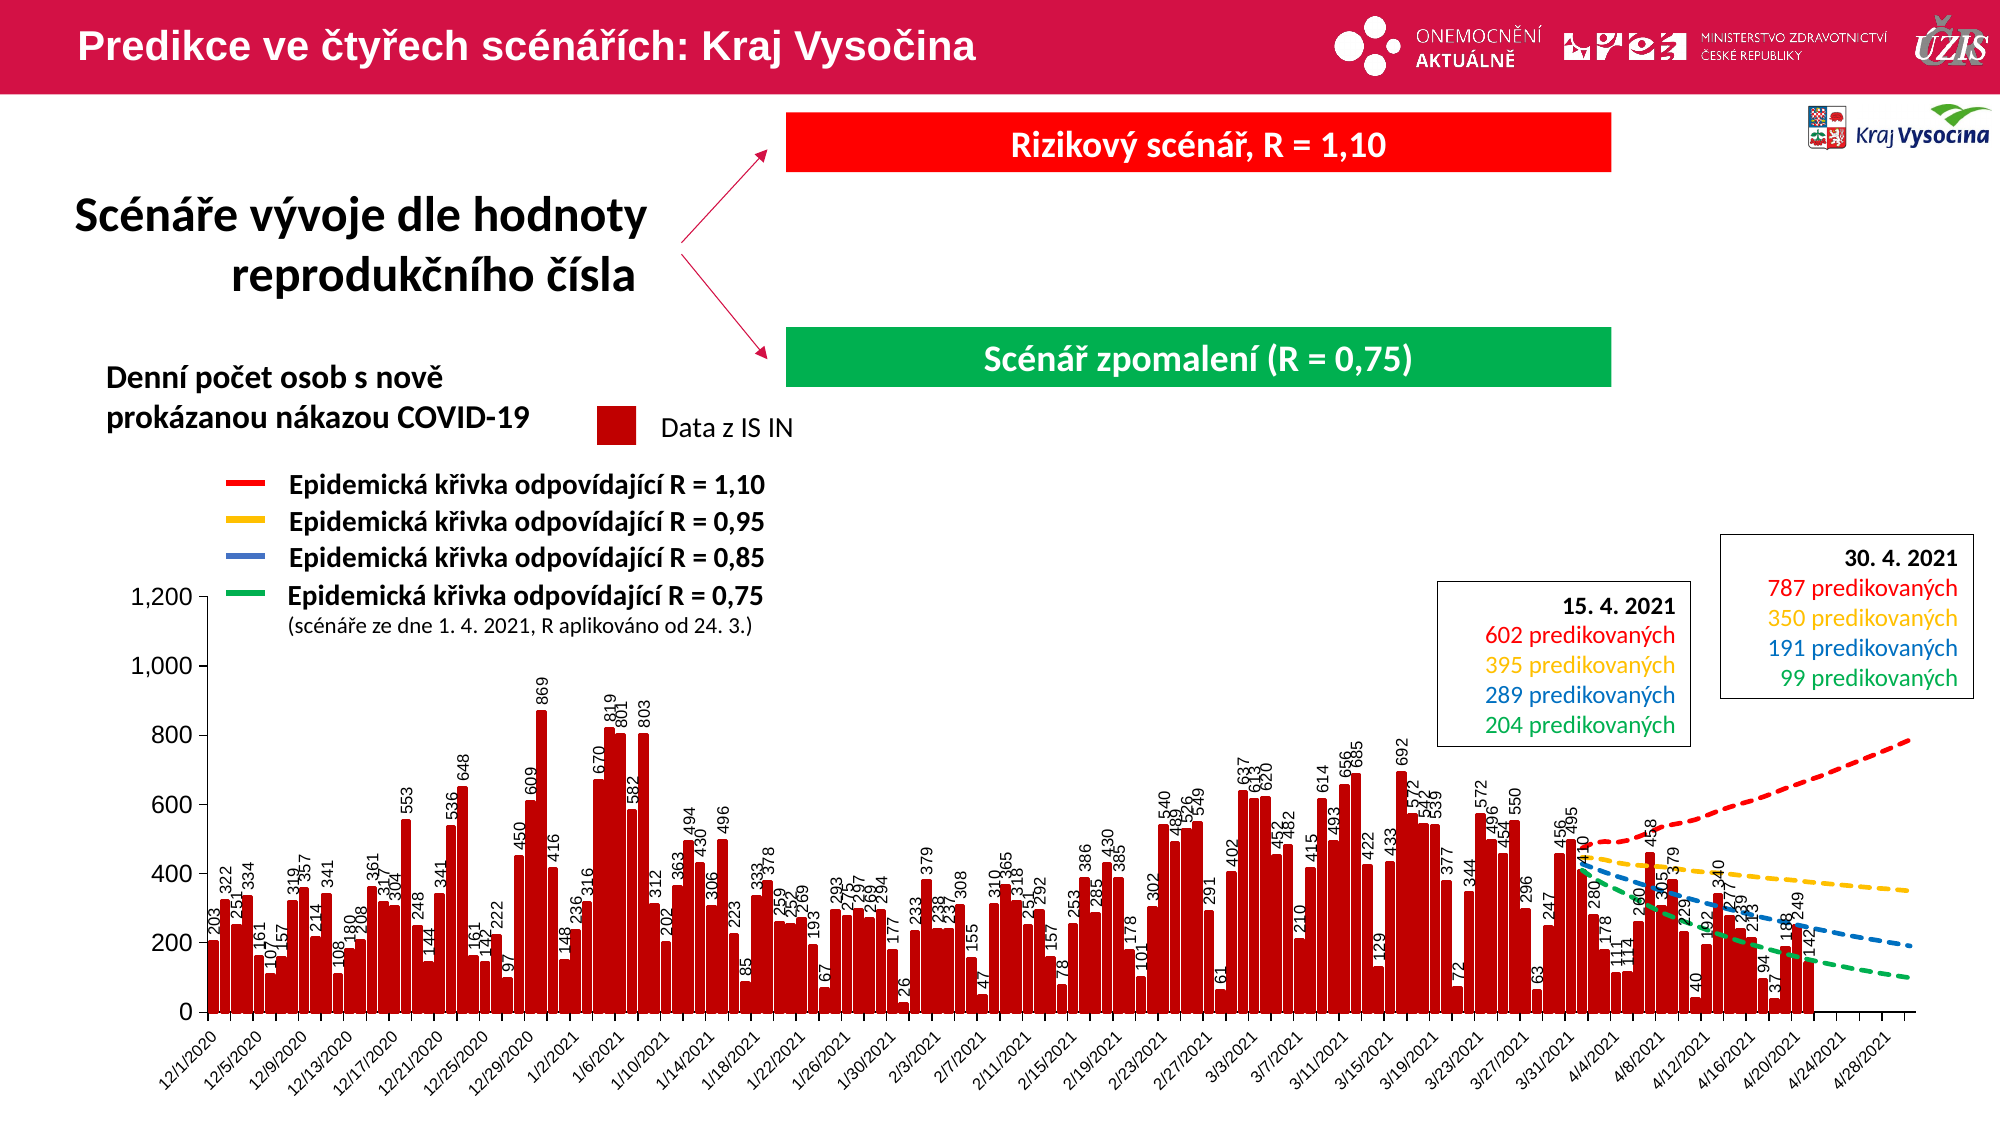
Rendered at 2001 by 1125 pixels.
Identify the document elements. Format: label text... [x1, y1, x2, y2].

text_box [1806, 104, 1992, 151]
picture [1334, 16, 1542, 76]
chart [91, 536, 1954, 1120]
text_box 30. 4. 2021 787 predikovaných 350 predikovaných 191 predikovaných 99 predikovaných [1720, 534, 1974, 699]
text_box Denní počet osob s nově prokázanou nákazou COVID-19 [91, 347, 579, 443]
text_box Epidemická křivka odpovídající R = 0,95 [274, 494, 789, 531]
title Predikce ve čtyřech scénářích: Kraj Vysočina [62, 0, 1277, 95]
text_box Epidemická křivka odpovídající R = 1,10 [274, 457, 908, 508]
text_box Scénář zpomalení (R = 0,75) [786, 327, 1612, 387]
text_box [681, 254, 768, 360]
text_box [596, 405, 637, 446]
text_box Rizikový scénář, R = 1,10 [786, 112, 1612, 173]
picture [1563, 31, 1888, 60]
text_box Scénáře vývoje dle hodnoty reprodukčního čísla [28, 174, 663, 310]
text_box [681, 149, 768, 243]
text_box Data z IS IN [646, 400, 1157, 451]
text_box Epidemická křivka odpovídající R = 0,85 [274, 531, 908, 536]
picture [1915, 15, 1989, 66]
